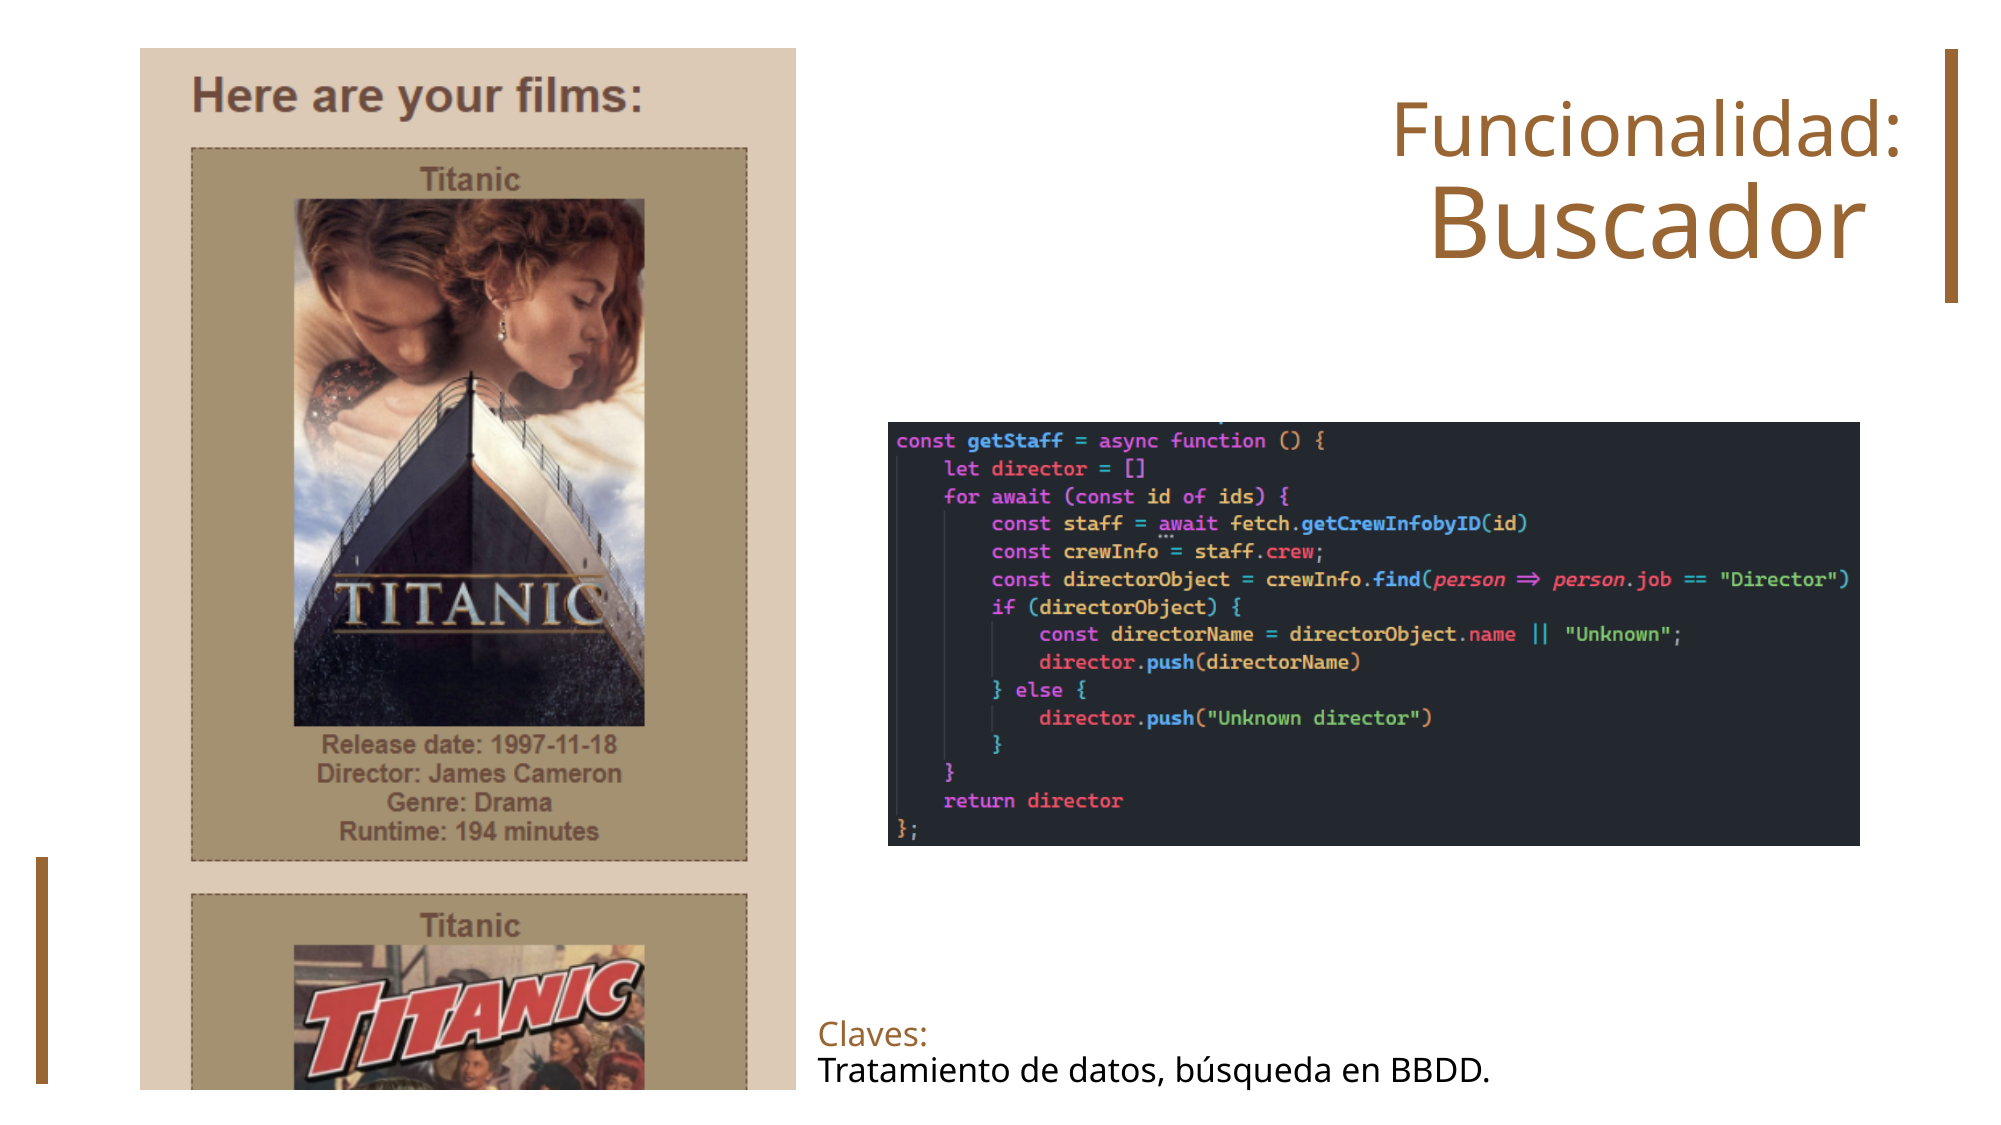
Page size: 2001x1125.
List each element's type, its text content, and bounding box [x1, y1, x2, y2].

text_box Claves: Tratamiento de datos, búsqueda en BBDD. [802, 1000, 1511, 1098]
picture [888, 422, 1860, 846]
picture [140, 48, 796, 1090]
title Funcionalidad: Buscador [1319, 27, 1975, 408]
